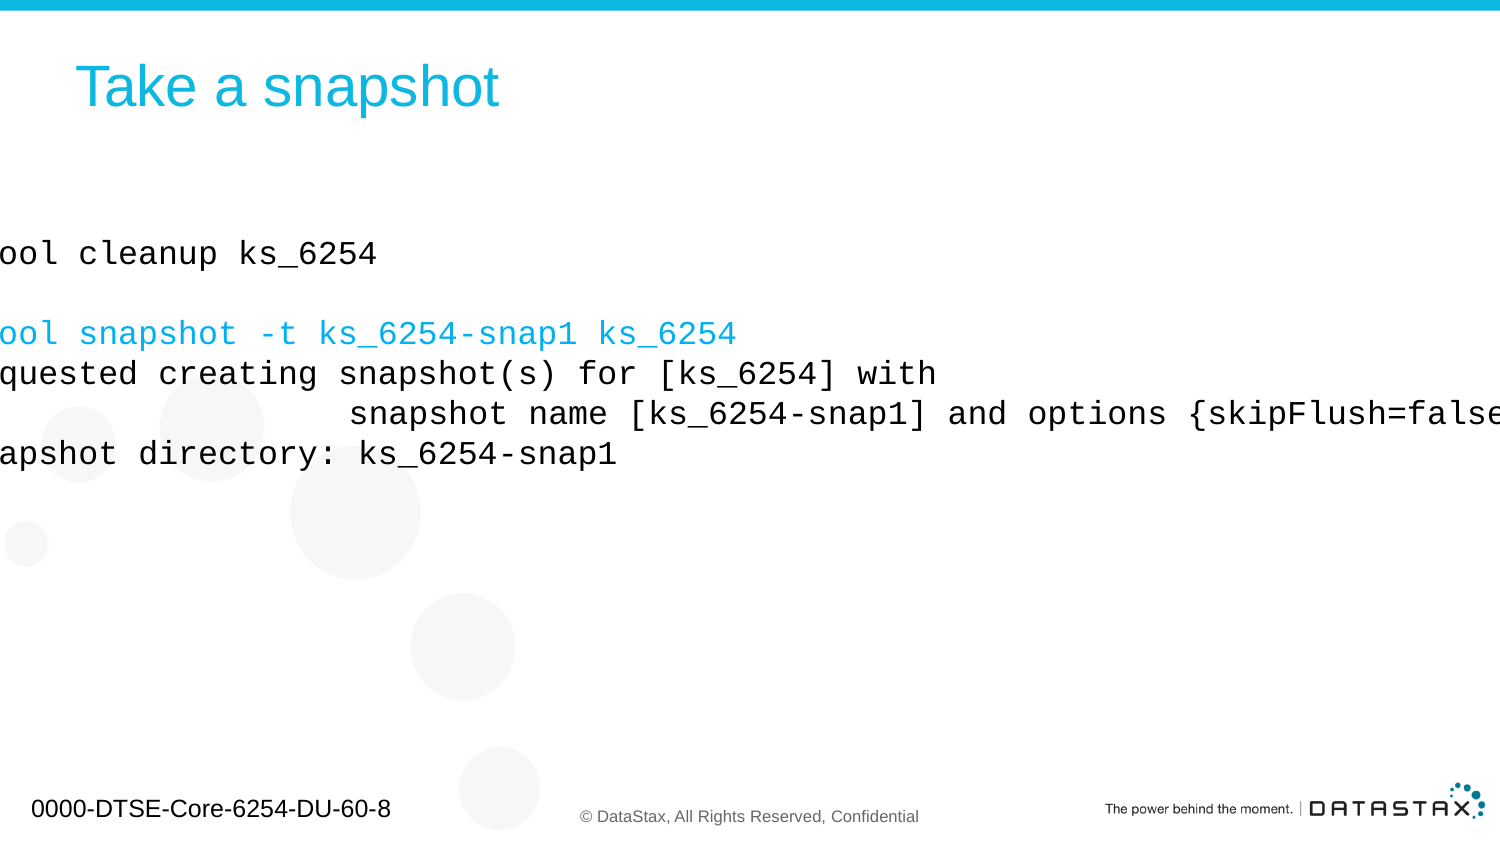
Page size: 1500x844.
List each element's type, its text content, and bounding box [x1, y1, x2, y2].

slide_number 0000-DTSE-Core-6254-DU-60-8 [16, 785, 720, 831]
text_box nodetool cleanup ks_6254 nodetool snapshot -t ks_6254-snap1 ks_6254 Requested creating snapshot(s) for [ks_6254] with snapshot name [ks_6254-snap1] and options {skipFlush=false} Snapshot directory: ks_6254-snap1 [0, 223, 1500, 479]
title Take a snapshot [75, 44, 1425, 135]
picture [1090, 767, 1500, 834]
